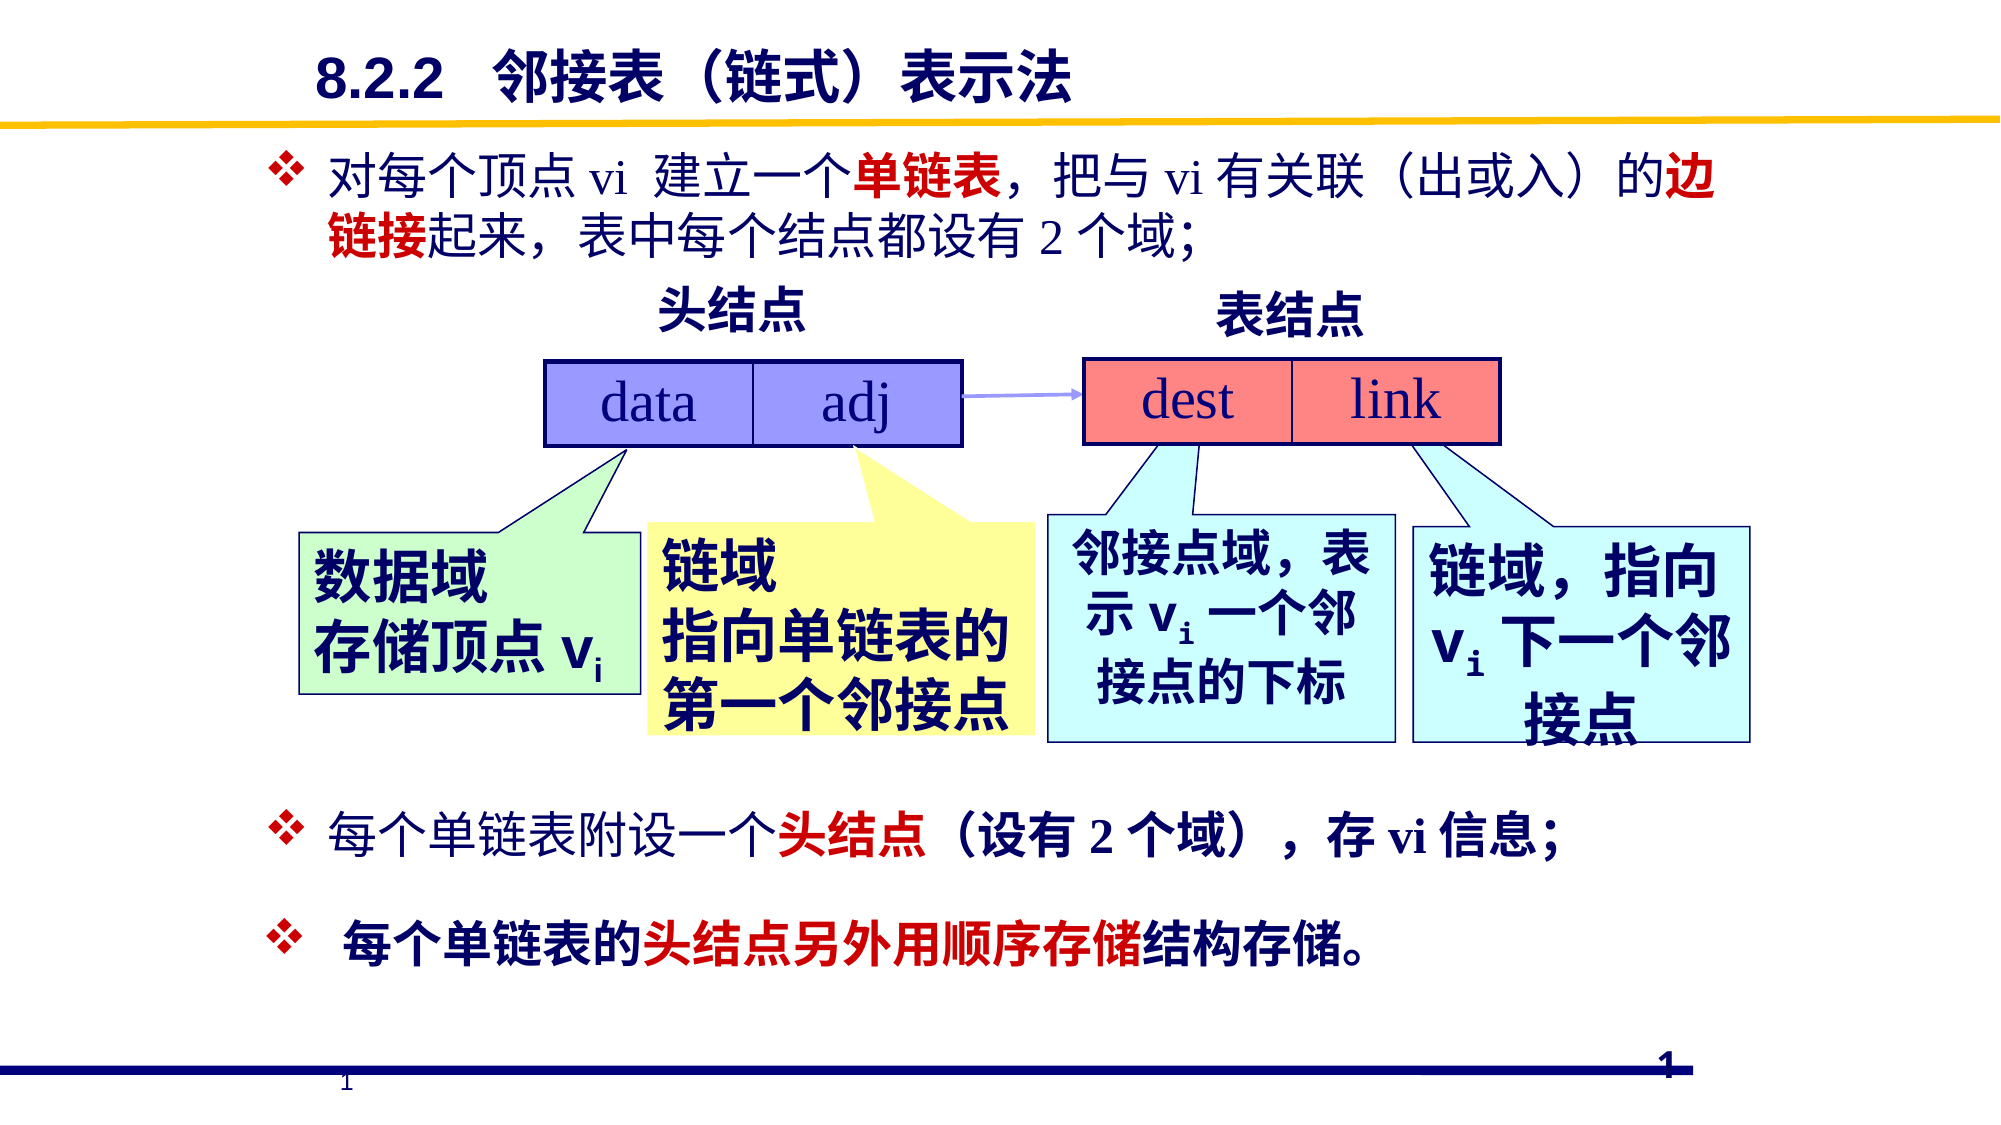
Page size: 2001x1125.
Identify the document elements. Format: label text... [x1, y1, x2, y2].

table_header link [1293, 361, 1498, 442]
text_box 链域 指向单链表的第一个邻接点 [646, 446, 1036, 737]
text_box 每个单链表附设一个头结点（设有2个域），存vi信息； [249, 796, 1750, 871]
title 8.2.2 邻接表（链式）表示法 [300, 37, 1210, 113]
text_box 对每个顶点vi 建立一个单链表，把与vi有关联（出或入）的边链接起来，表中每个结点都设有2个域； [249, 137, 1750, 273]
text_box 数据域 存储顶点vi [299, 449, 641, 695]
text_box [1342, 1024, 1693, 1100]
text_box 链域，指向vi下一个邻接点 [1412, 446, 1750, 743]
text_box 表结点 [1190, 275, 1391, 351]
text_box 头结点 [632, 271, 833, 347]
text_box 每个单链表的头结点另外用顺序存储结构存储。 [247, 904, 1408, 980]
text_box 邻接点域，表示vi一个邻接点的下标 [1047, 446, 1396, 743]
text_box [324, 1024, 675, 1103]
text_box [961, 388, 1082, 401]
table_header dest [1086, 361, 1291, 442]
table_header data [547, 364, 752, 444]
table_header adj [754, 364, 960, 444]
